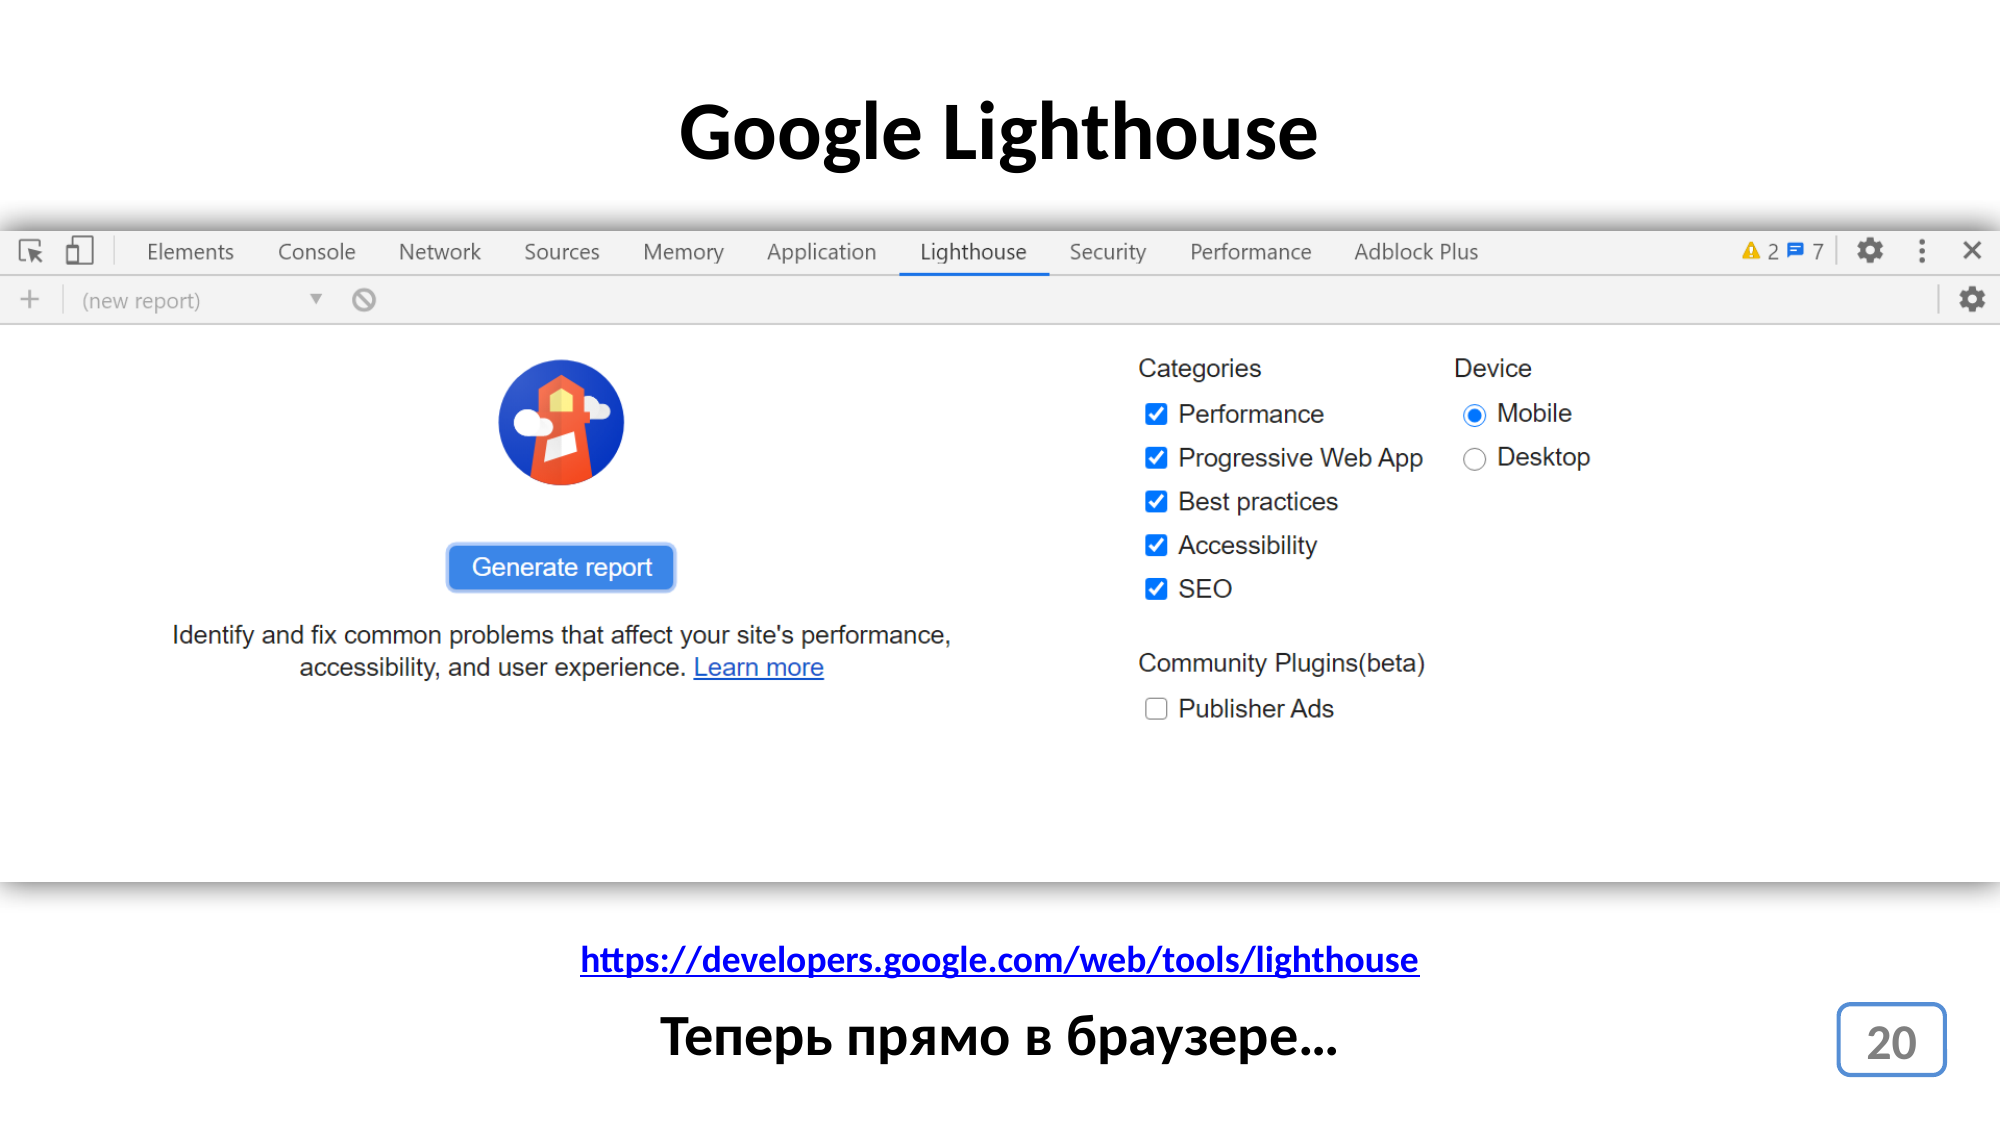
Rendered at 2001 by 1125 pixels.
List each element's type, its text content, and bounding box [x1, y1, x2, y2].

text_box 20 [1836, 1002, 1948, 1078]
picture [0, 231, 2000, 882]
text_box Теперь прямо в браузере… [0, 989, 2000, 1074]
text_box https://developers.google.com/web/tools/lighthouse [0, 927, 2000, 987]
text_box Google Lighthouse [0, 68, 2000, 184]
